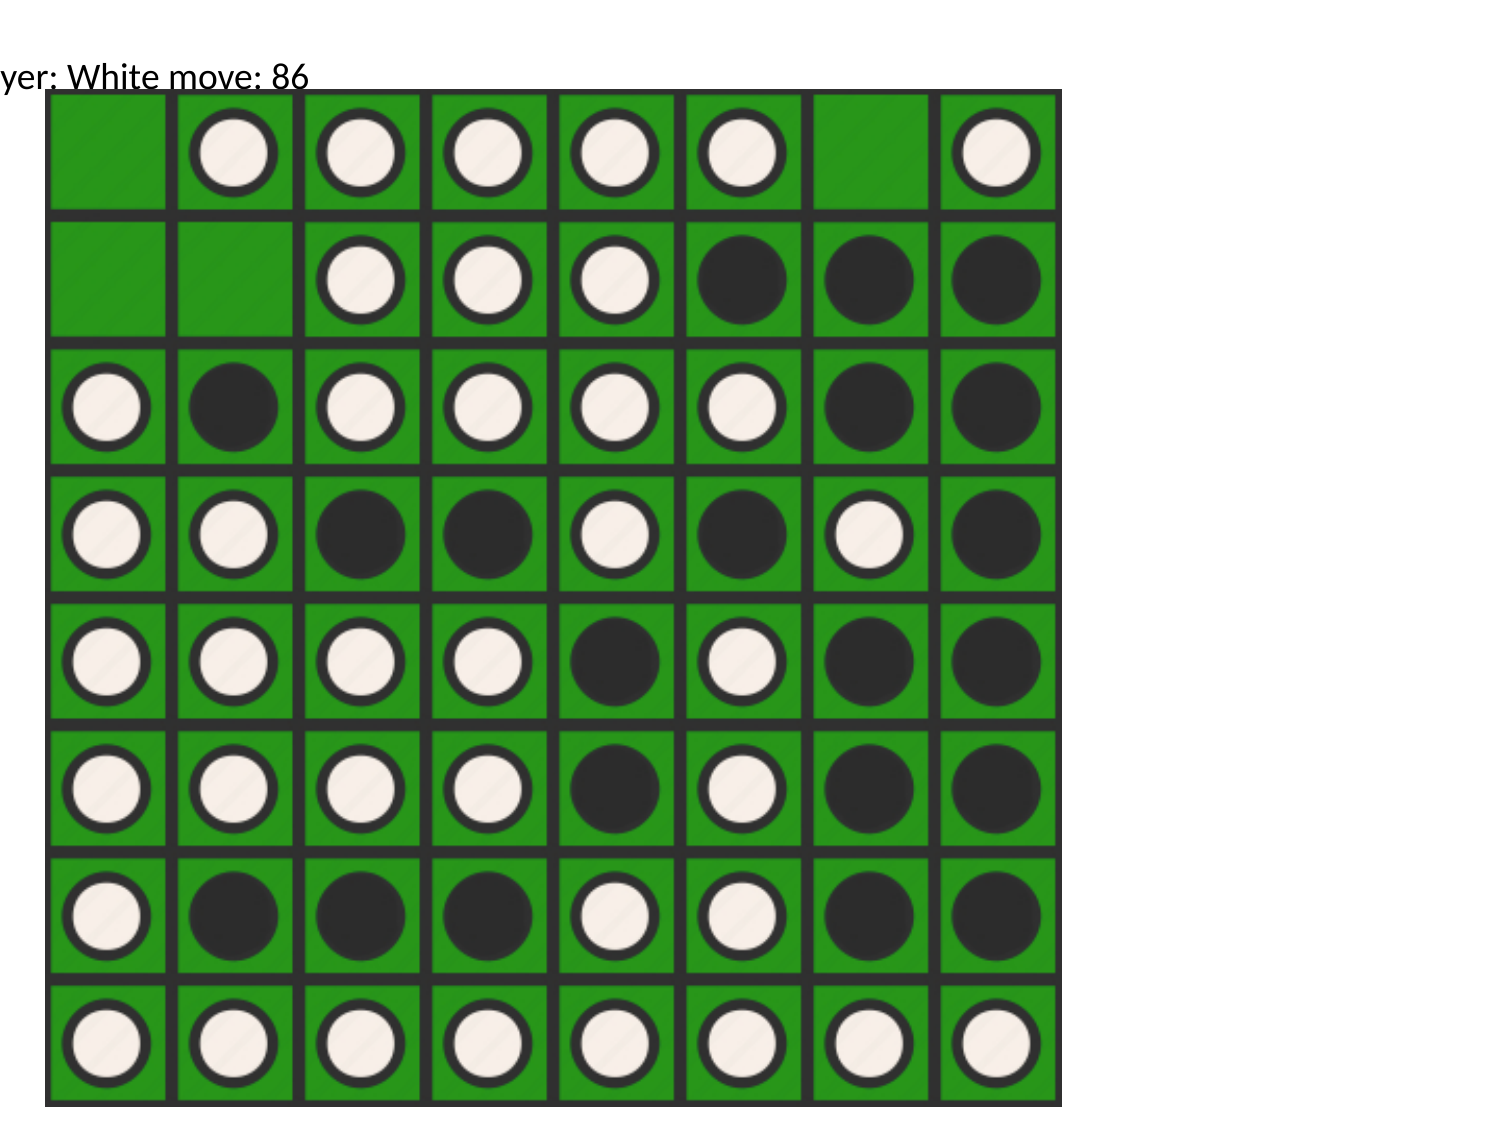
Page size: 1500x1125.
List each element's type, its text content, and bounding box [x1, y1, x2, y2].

picture [44, 89, 1062, 1107]
text_box turn: 56 player: White move: 86 [0, 44, 325, 105]
